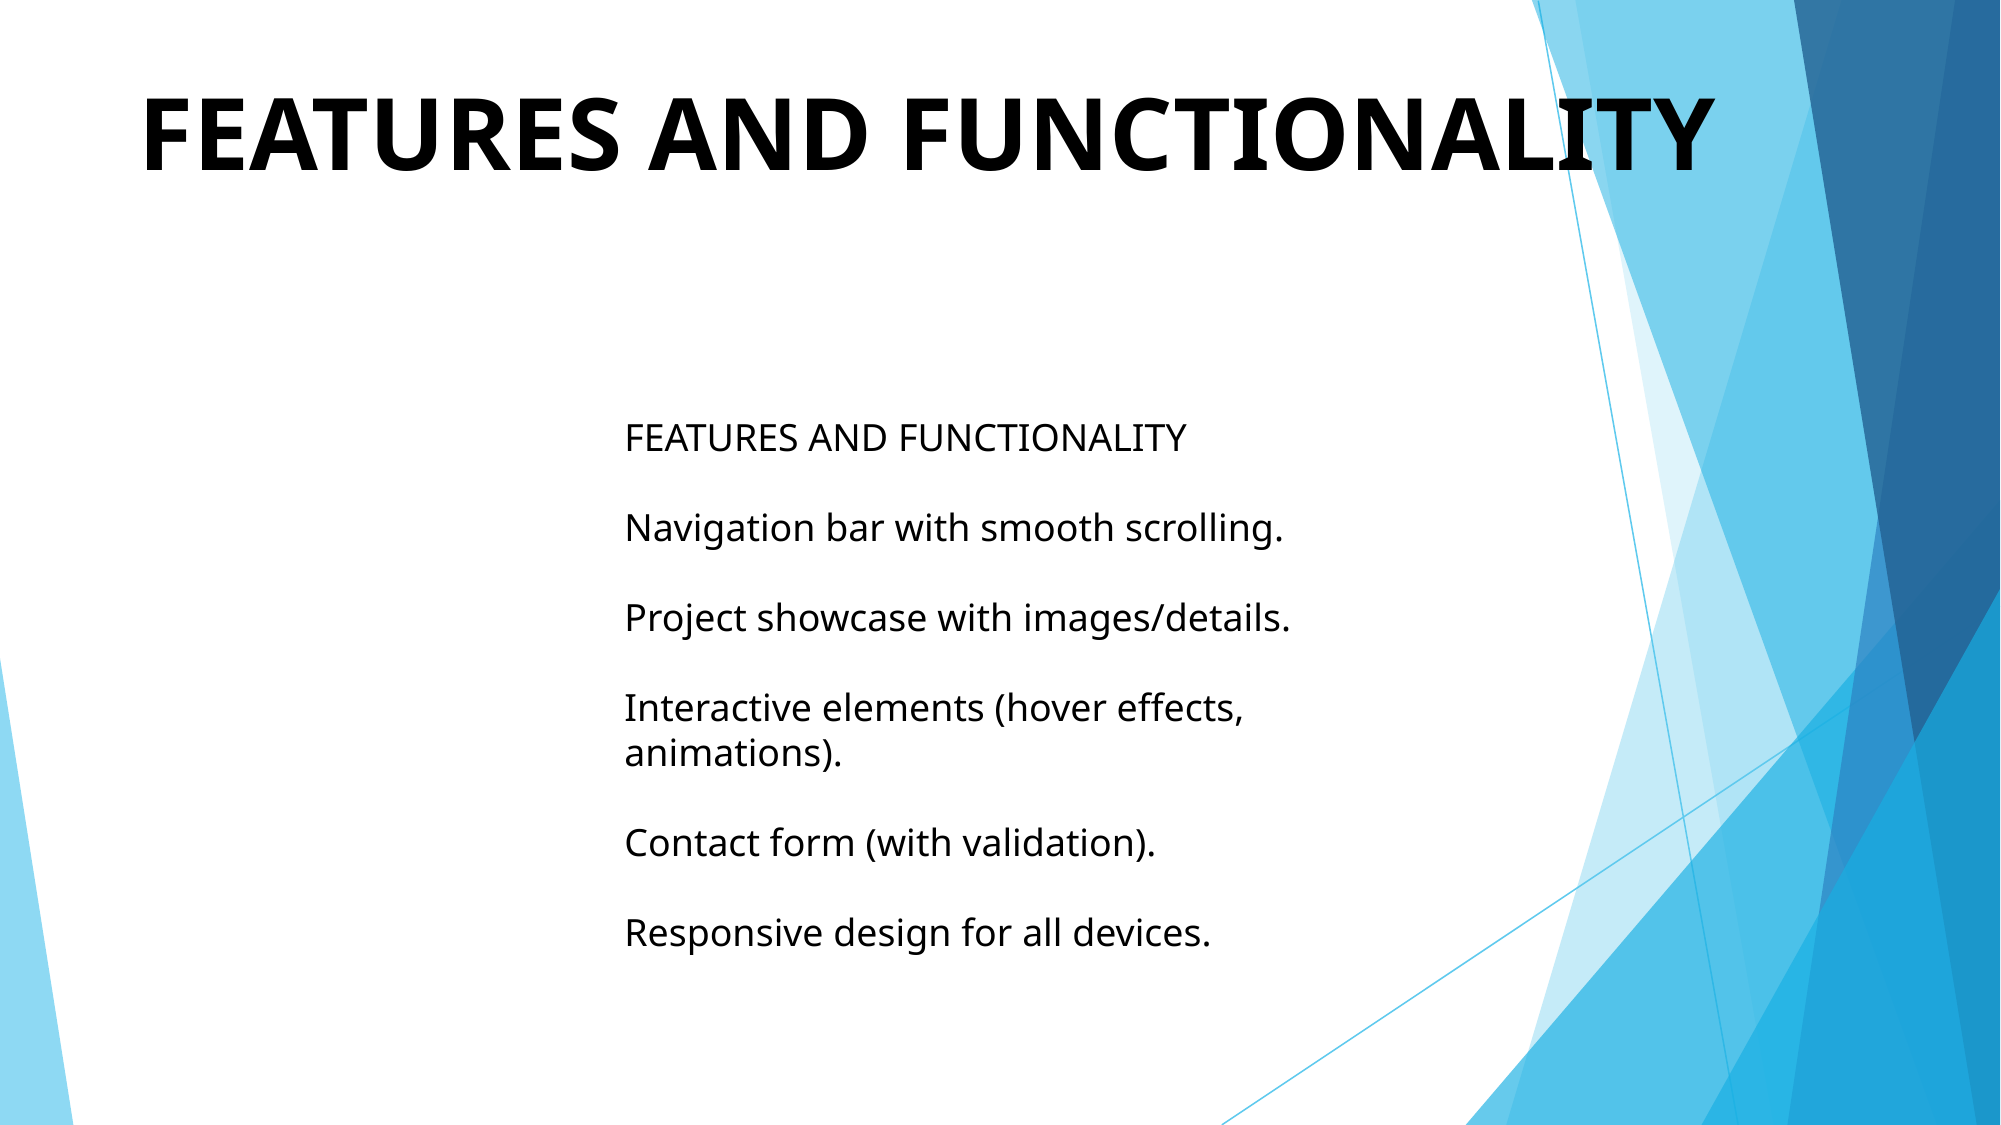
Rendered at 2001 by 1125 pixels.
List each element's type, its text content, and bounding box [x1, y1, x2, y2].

text_box FEATURES AND FUNCTIONALITY Navigation bar with smooth scrolling. Project showcase with images/details. Interactive elements (hover effects, animations). Contact form (with validation). Responsive design for all devices. [609, 406, 1391, 962]
title FEATURES AND FUNCTIONALITY [123, 63, 1877, 267]
